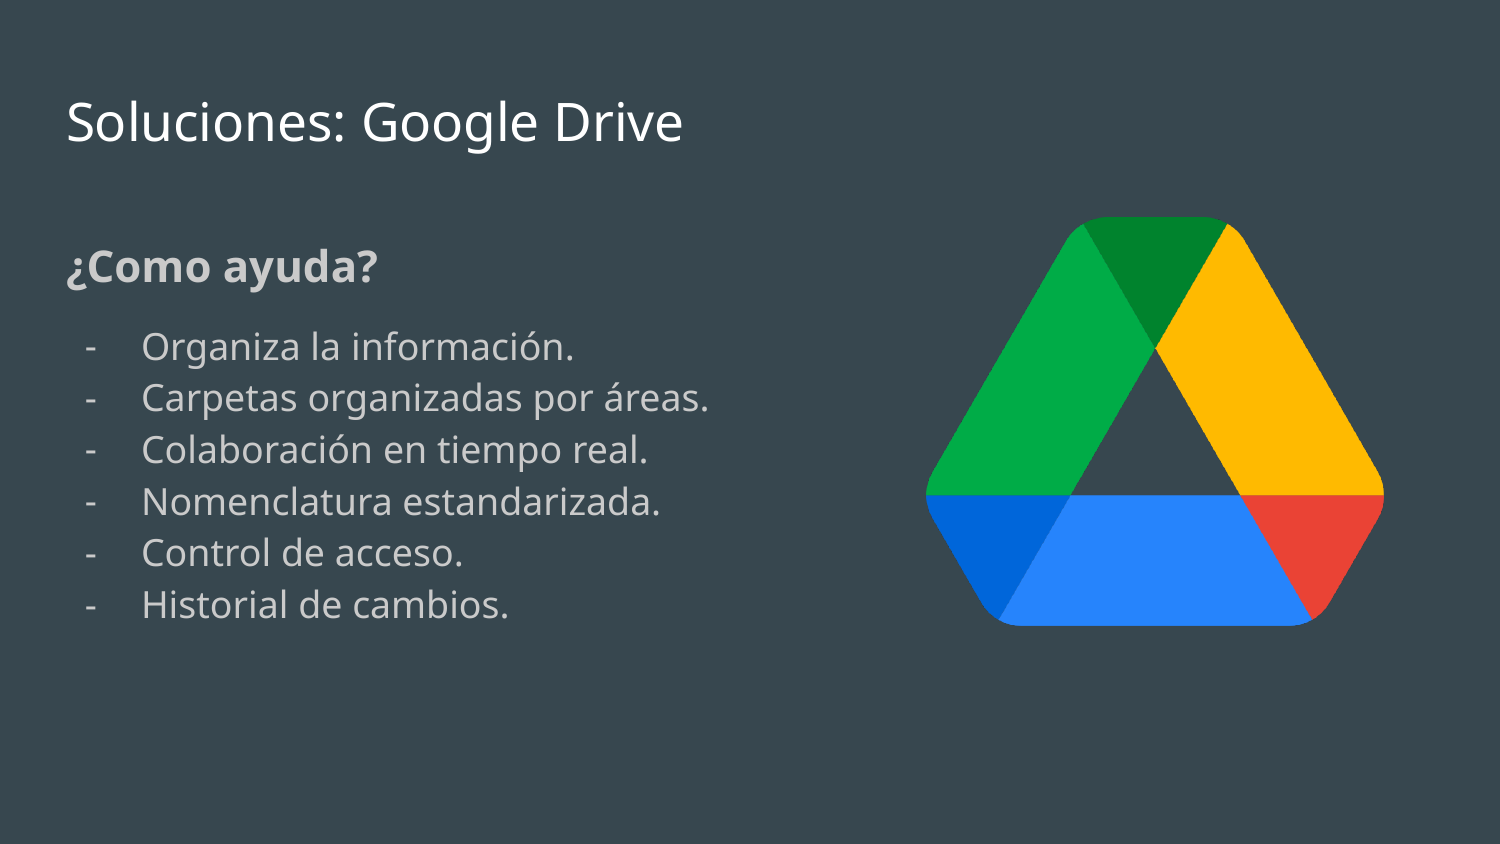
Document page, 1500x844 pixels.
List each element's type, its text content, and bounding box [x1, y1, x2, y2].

list ¿Como ayuda? Organiza la información. Carpetas organizadas por áreas. Colaboración en tiempo real. Nomenclatura estandarizada. Control de acceso. Historial de cambios. [51, 215, 1449, 776]
picture [925, 217, 1384, 627]
title Soluciones: Google Drive [51, 72, 1449, 167]
